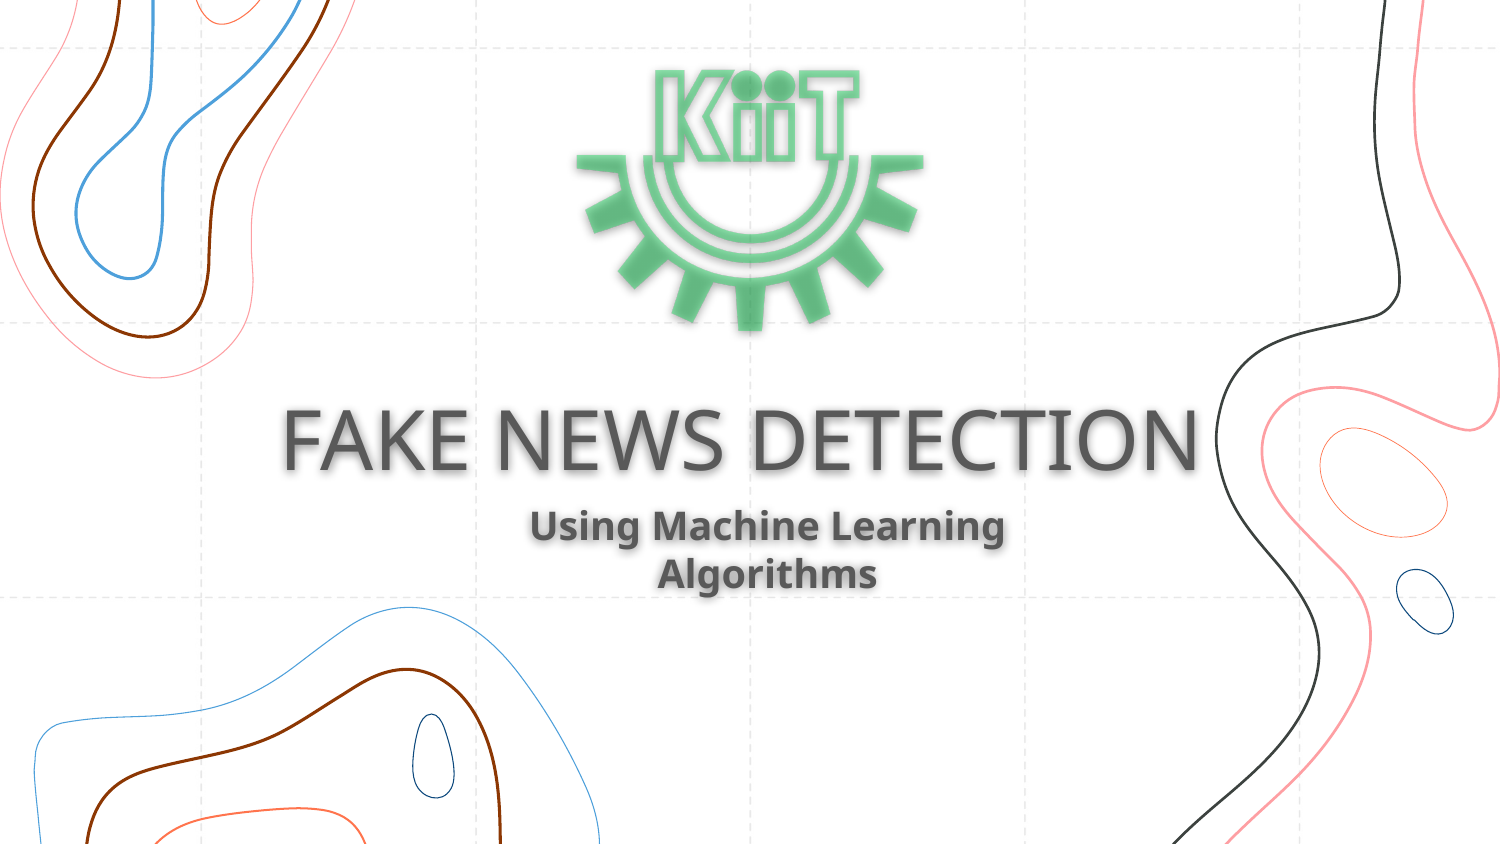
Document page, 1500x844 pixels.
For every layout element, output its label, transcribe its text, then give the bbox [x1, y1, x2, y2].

title FAKE NEWS DETECTION [202, 385, 1298, 503]
text_box Using Machine Learning Algorithms [407, 486, 1128, 558]
picture [571, 64, 929, 336]
